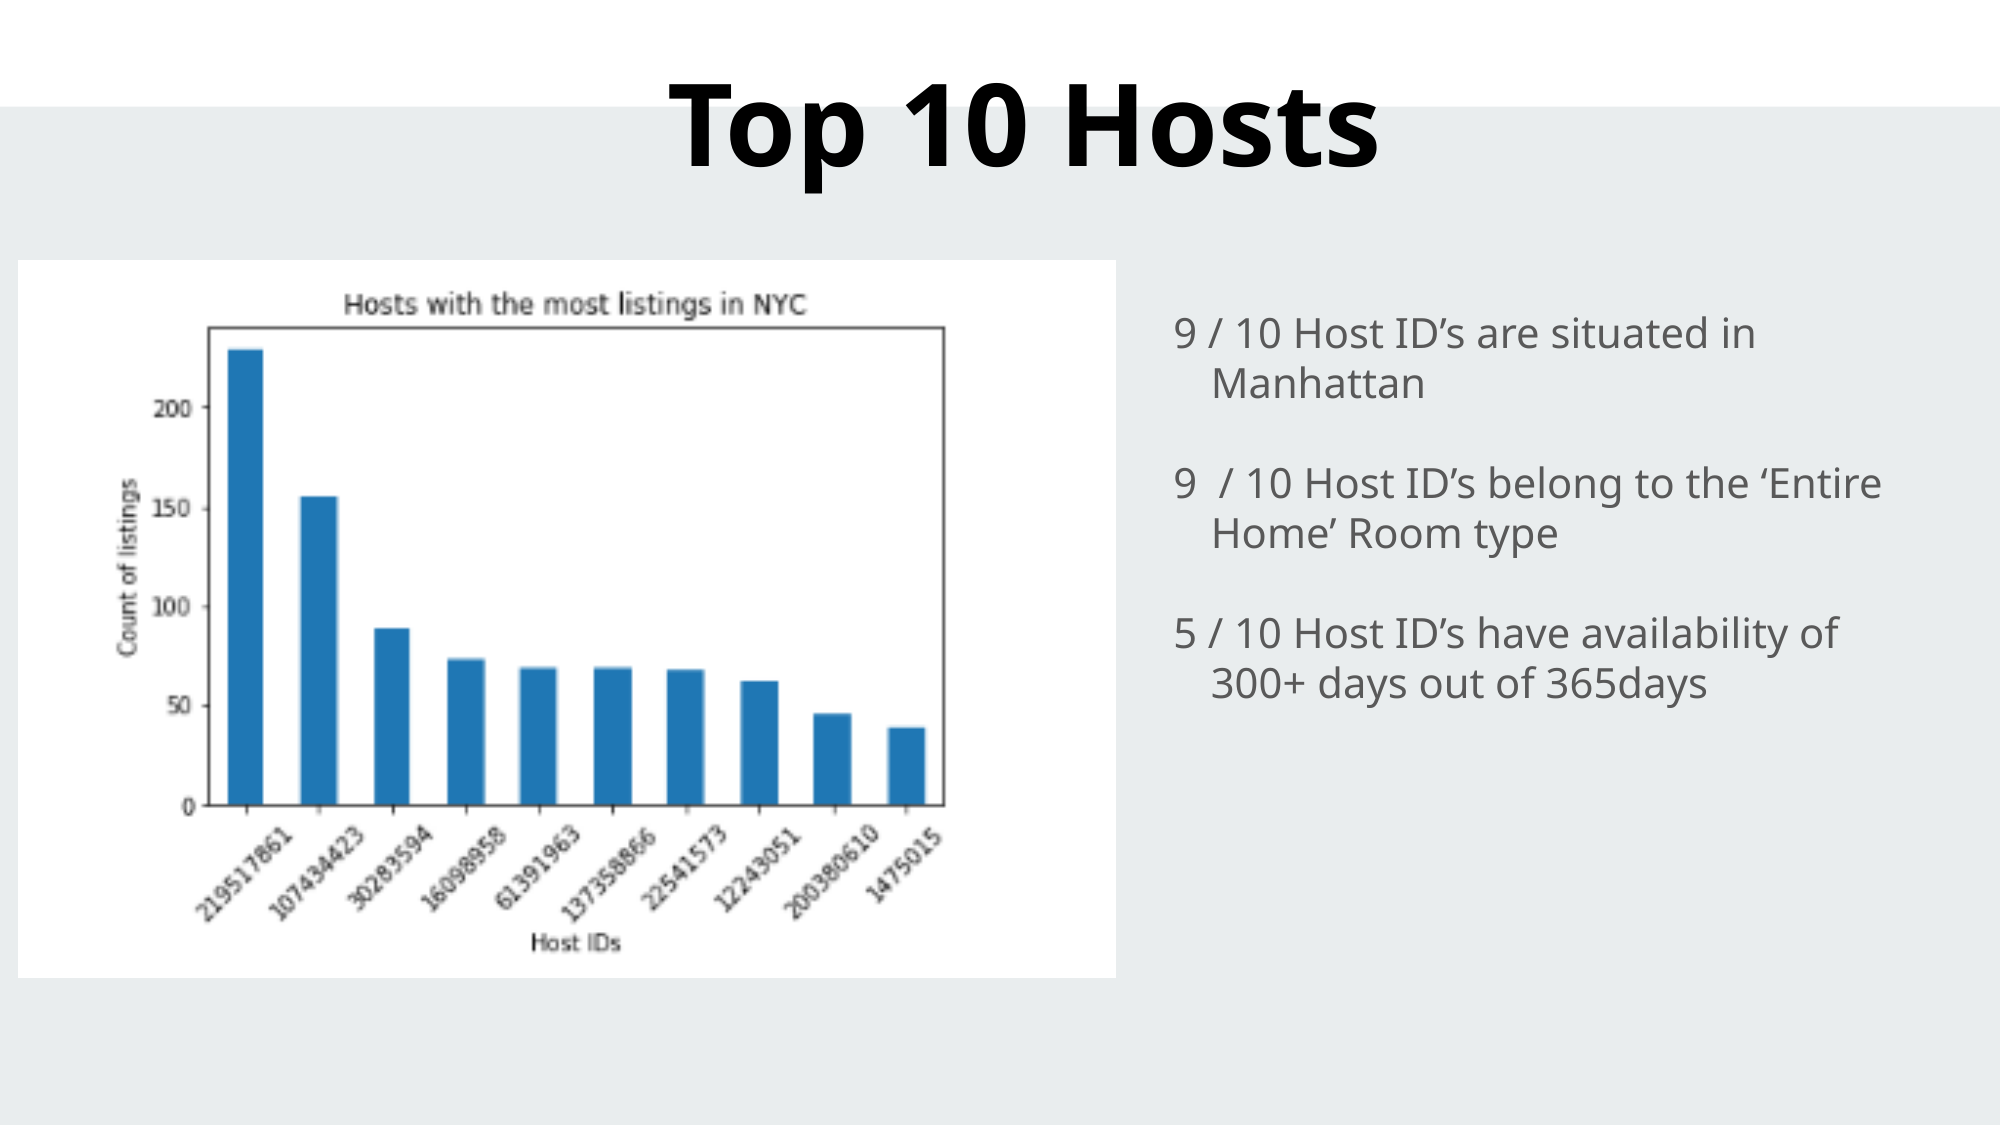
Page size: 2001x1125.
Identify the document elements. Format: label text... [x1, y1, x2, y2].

picture [18, 260, 1116, 978]
subtitle 9 / 10 Host ID’s are situated in Manhattan 9 / 10 Host ID’s belong to the ‘Entire Home’ Room type 5 / 10 Host ID’s have availability of 300+ days out of 365days [1120, 286, 1931, 932]
title Top 10 Hosts [162, 32, 1888, 250]
